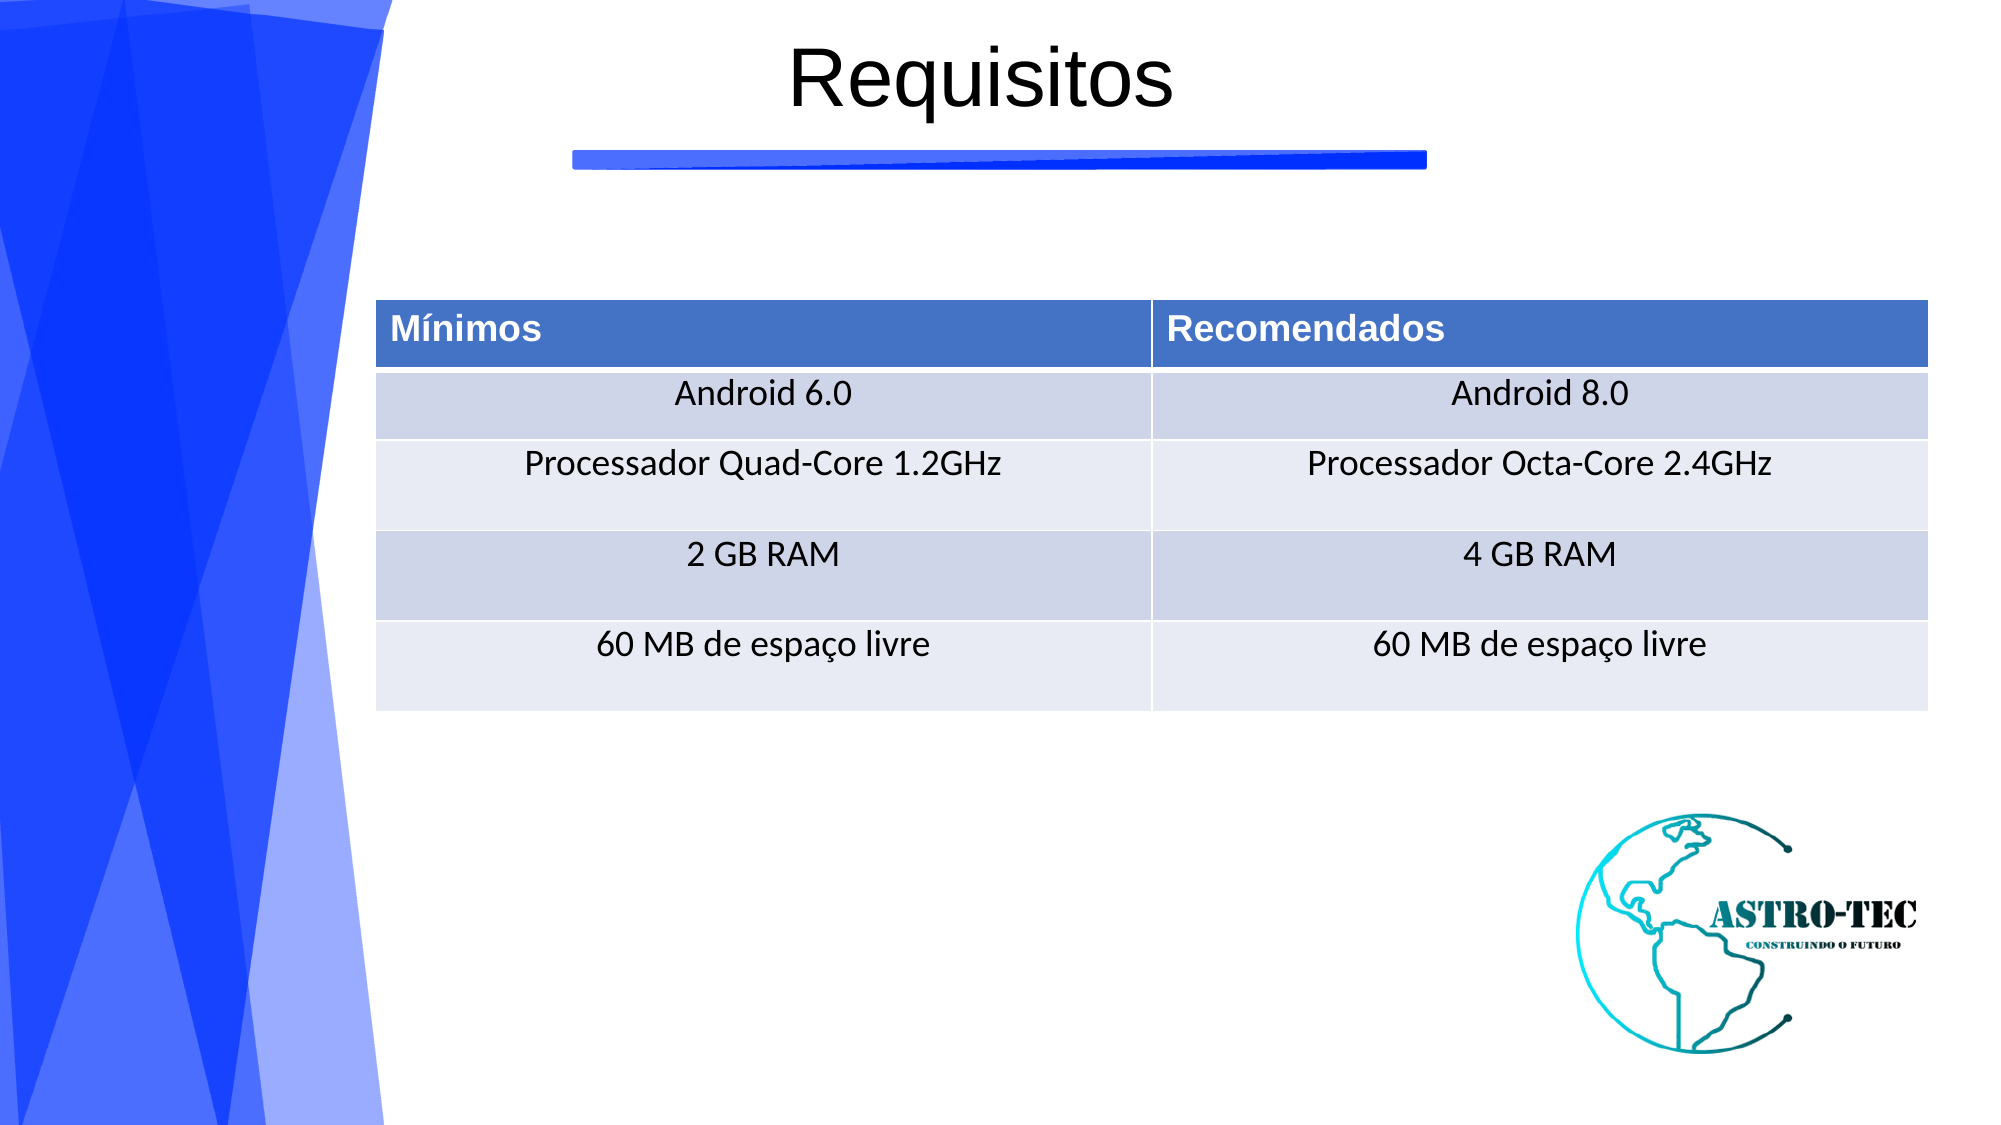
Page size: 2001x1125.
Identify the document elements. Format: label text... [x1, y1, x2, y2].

table_cell Processador Quad-Core 1.2GHz [376, 441, 1151, 530]
table_cell 4 GB RAM [1153, 531, 1928, 620]
picture [0, 0, 2001, 1125]
table_header Recomendados [1153, 300, 1928, 367]
table_header Mínimos [376, 300, 1151, 367]
title Requisitos [772, 18, 1228, 142]
table_cell Android 8.0 [1153, 373, 1928, 439]
table_cell 60 MB de espaço livre [1153, 622, 1928, 711]
table_cell Android 6.0 [376, 373, 1151, 439]
table_cell 60 MB de espaço livre [376, 622, 1151, 711]
table_cell Processador Octa-Core 2.4GHz [1153, 441, 1928, 530]
table_cell 2 GB RAM [376, 531, 1151, 620]
